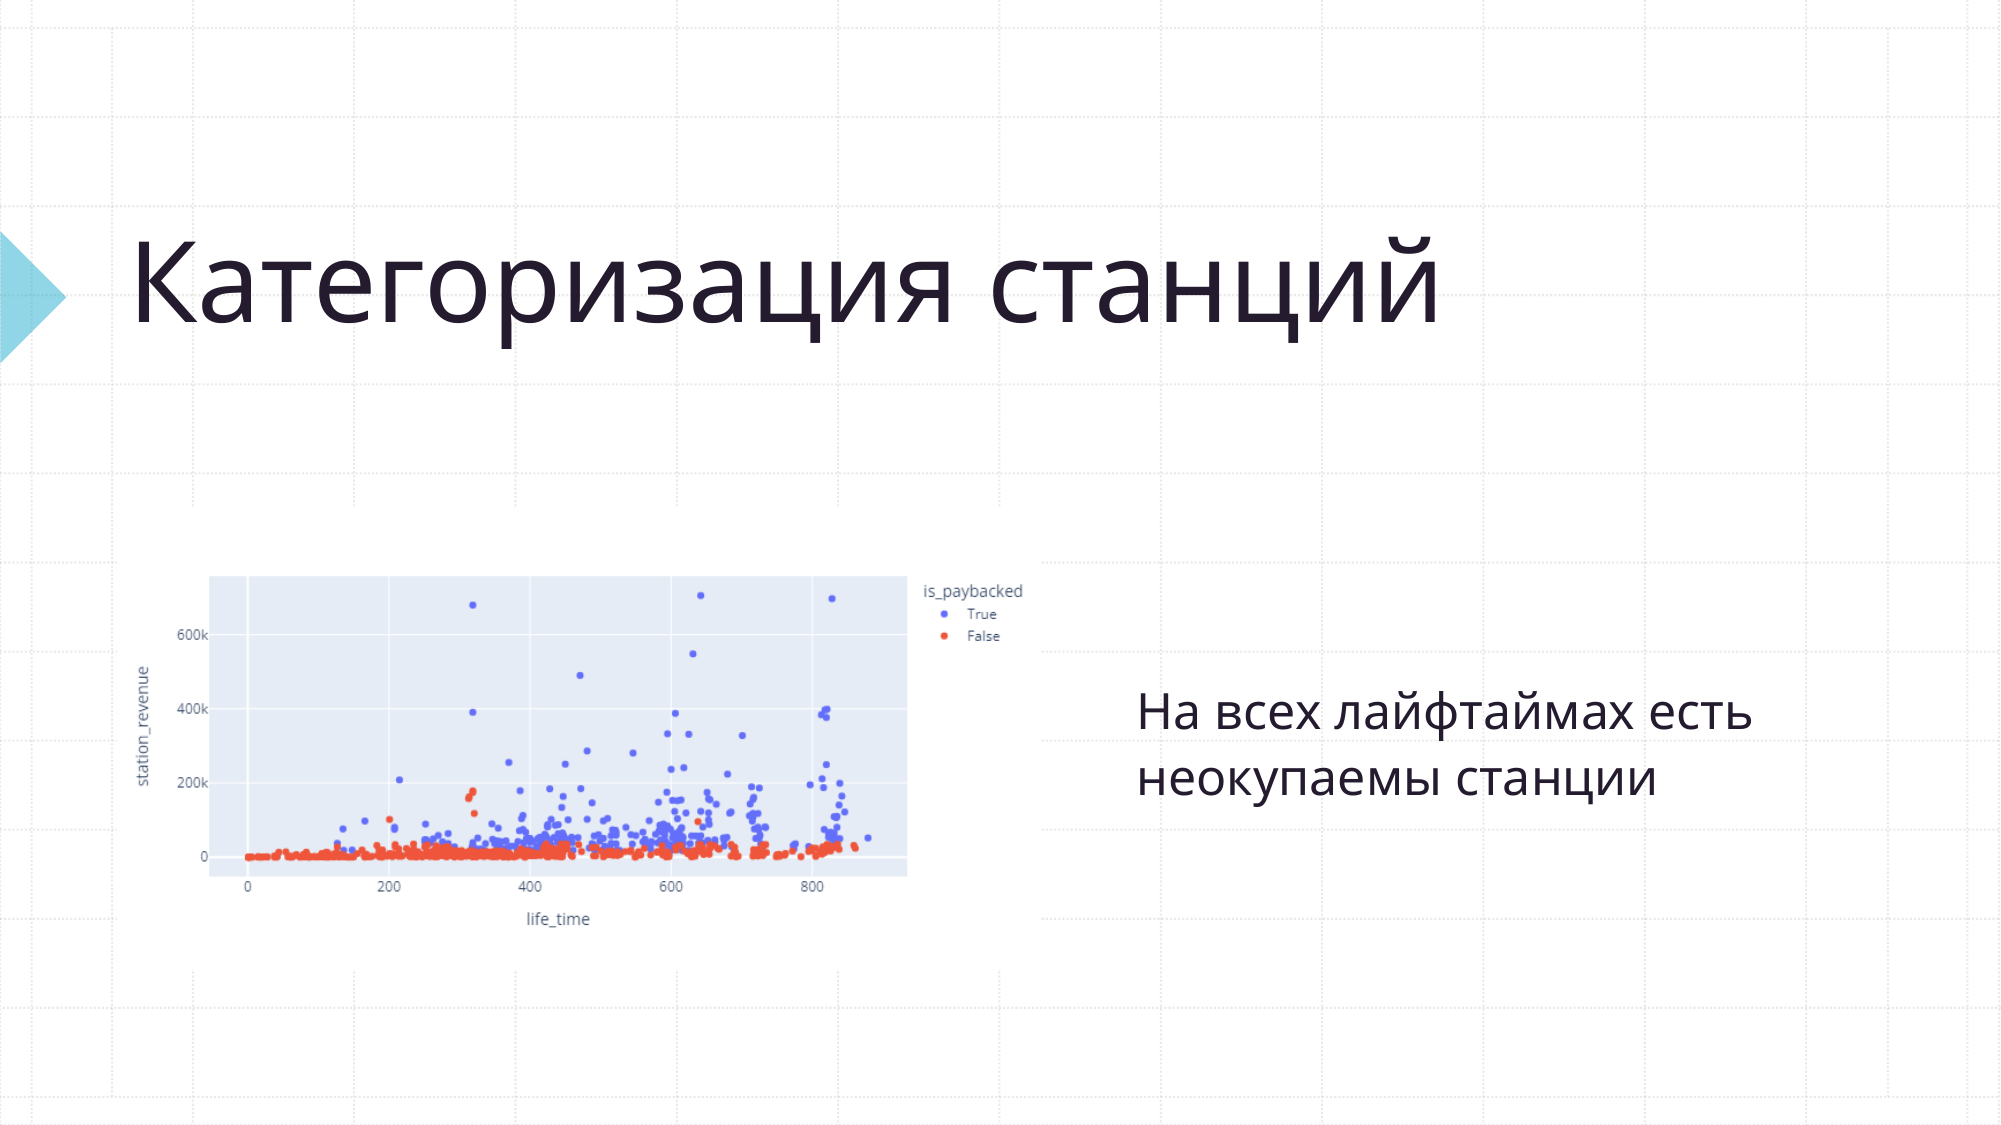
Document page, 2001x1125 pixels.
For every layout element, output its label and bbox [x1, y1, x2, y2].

text_box [0, 0, 2000, 1125]
picture [117, 507, 1040, 969]
